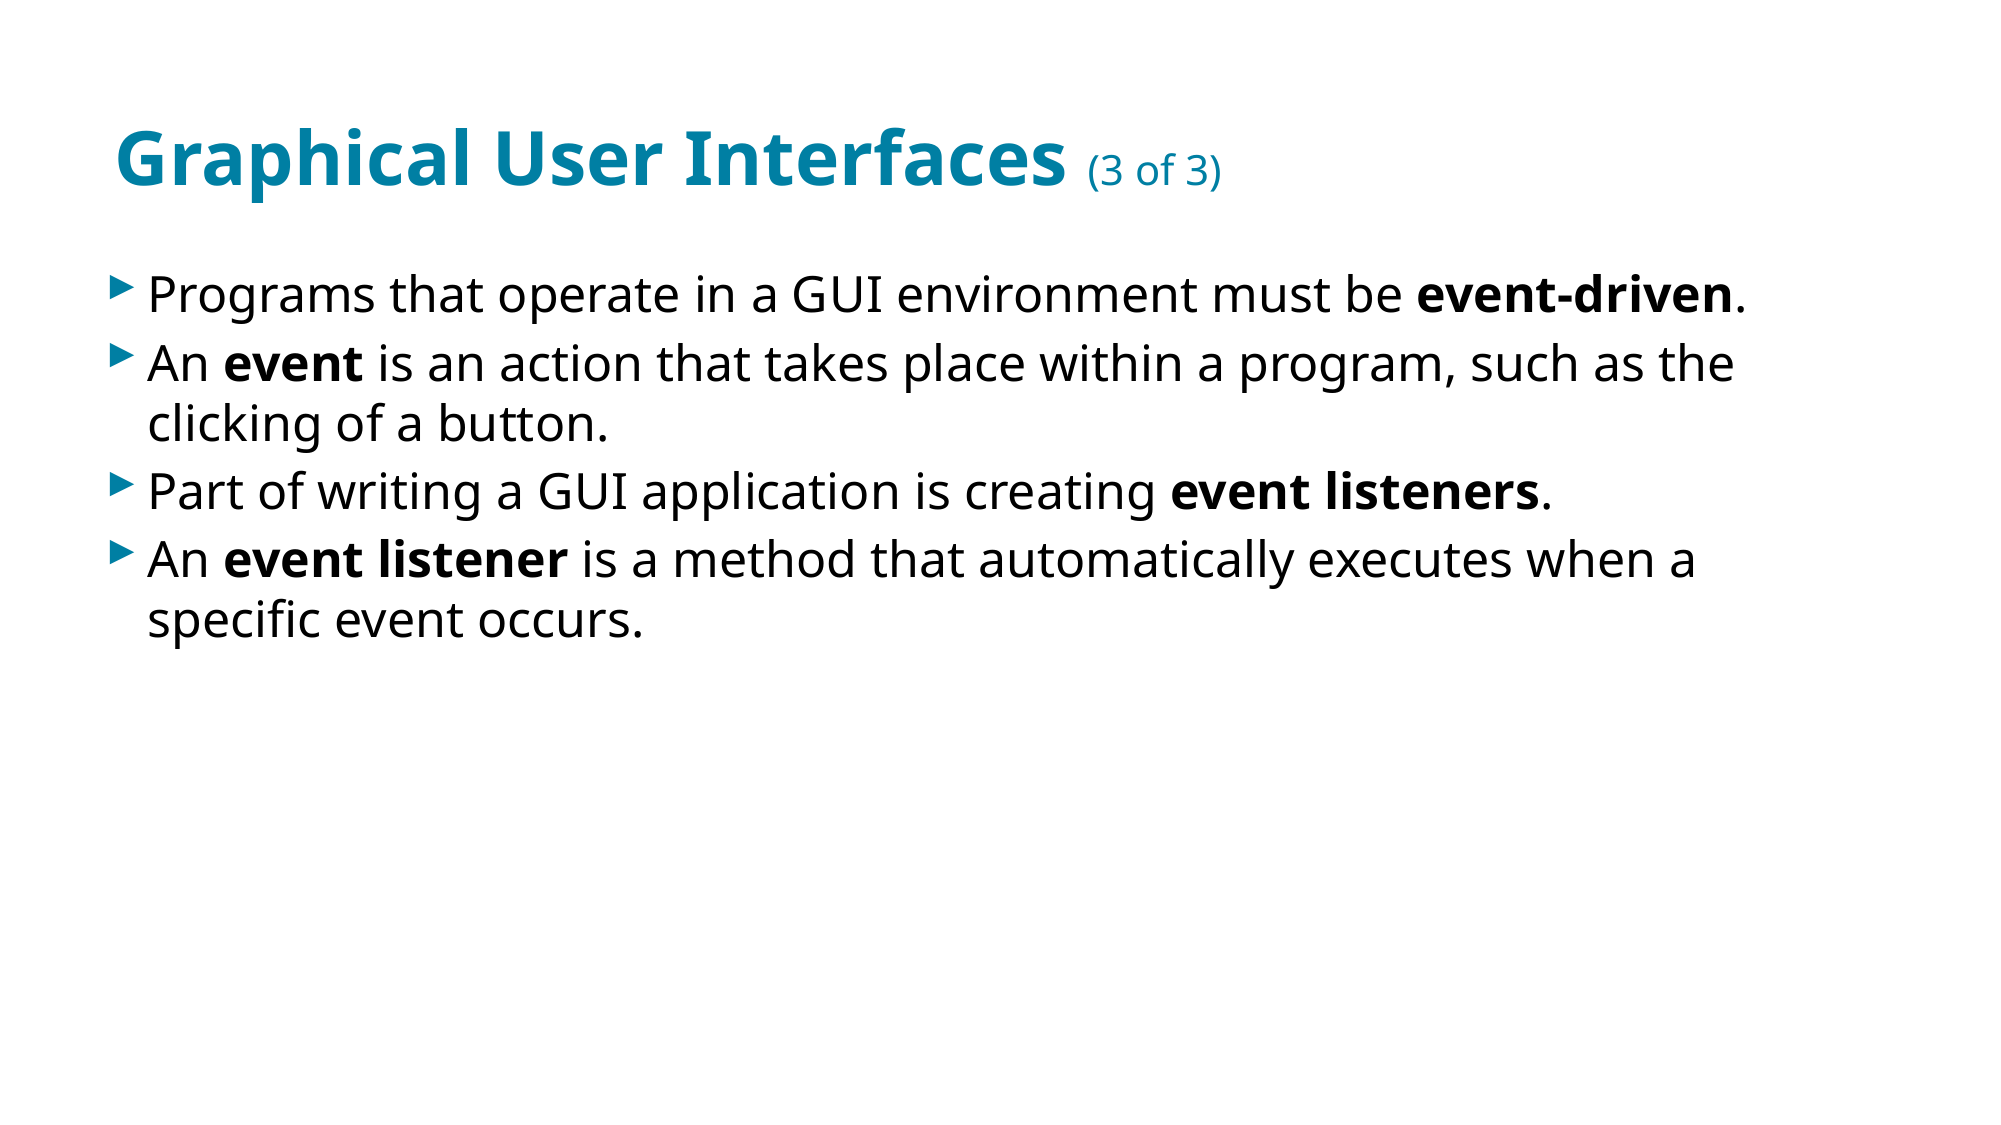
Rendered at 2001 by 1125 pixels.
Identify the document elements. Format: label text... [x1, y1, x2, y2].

title Graphical User Interfaces (3 of 3) [99, 35, 1900, 216]
list Programs that operate in a G U I environment must be event-driven. An event is an action that takes place within a program, such as the clicking of a button. Part of writing a G U I application is creating event listeners. An event listener is a method that automatically executes when a specific event occurs. [72, 255, 1900, 887]
